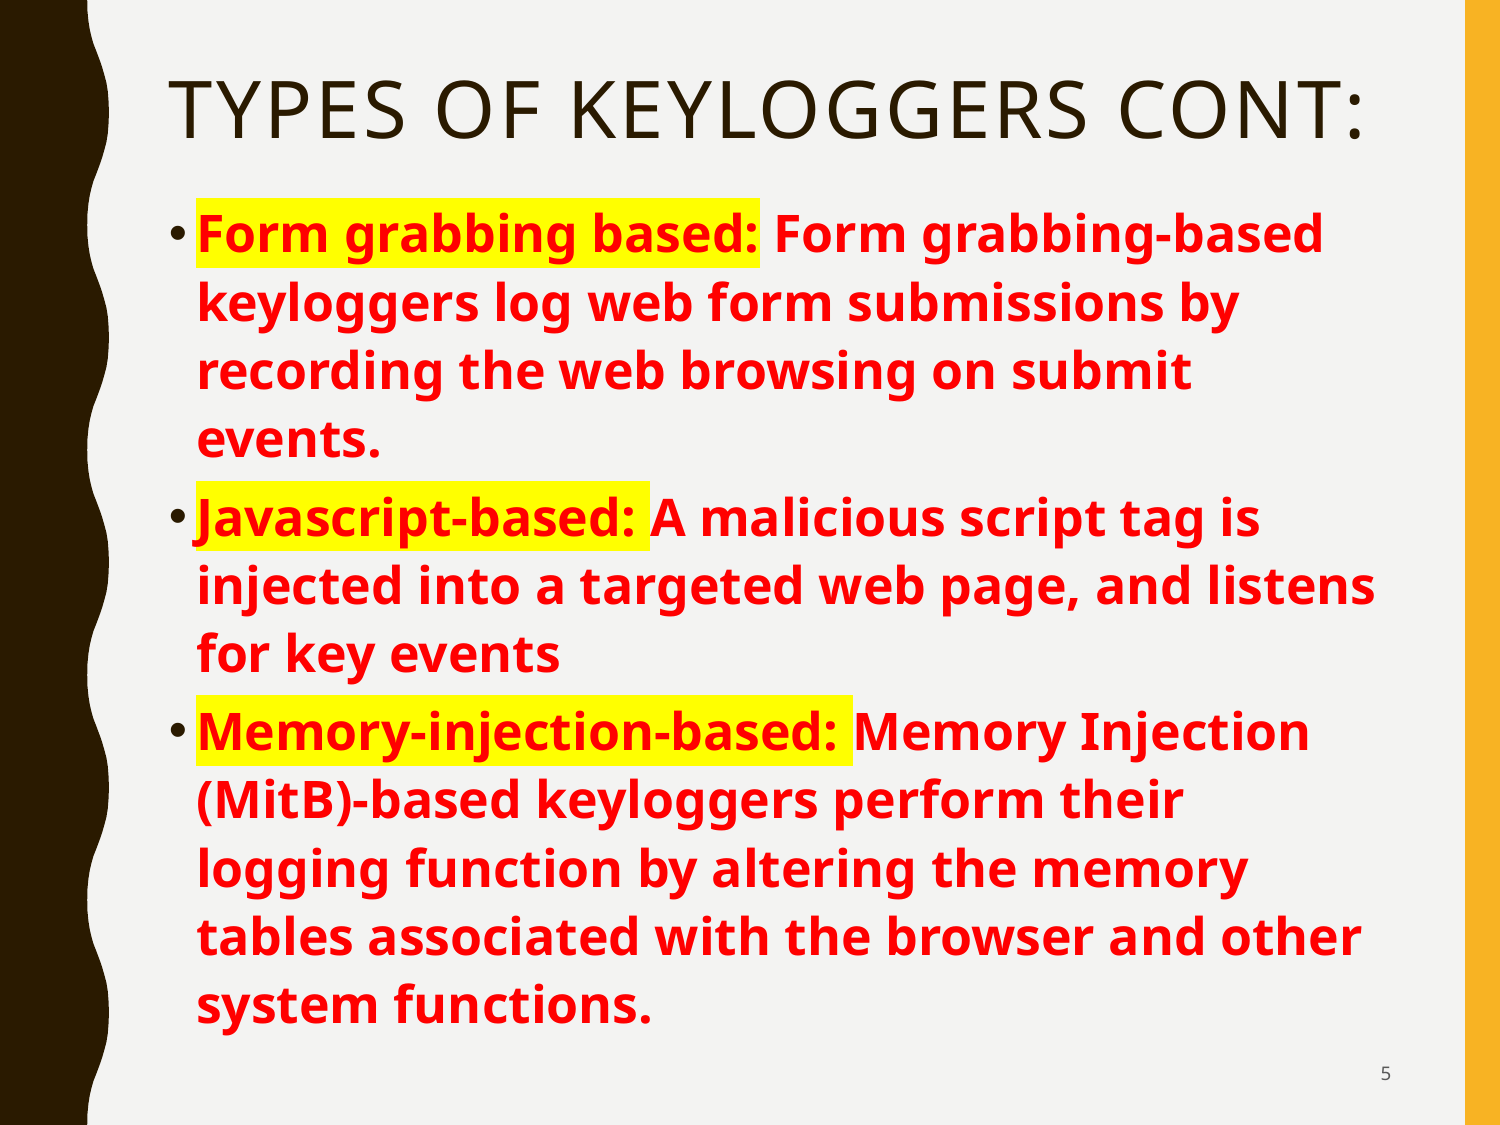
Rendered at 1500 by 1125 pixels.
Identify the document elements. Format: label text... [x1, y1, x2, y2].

title Types of Keyloggers Cont: [154, 62, 1407, 187]
list Form grabbing based: Form grabbing-based keyloggers log web form submissions by recording the web browsing on submit events. Javascript-based: A malicious script tag is injected into a targeted web page, and listens for key events Memory-injection-based: Memory Injection (MitB)-based keyloggers perform their logging function by altering the memory tables associated with the browser and other system functions. [154, 187, 1407, 1046]
slide_number 5 [1059, 1045, 1407, 1103]
